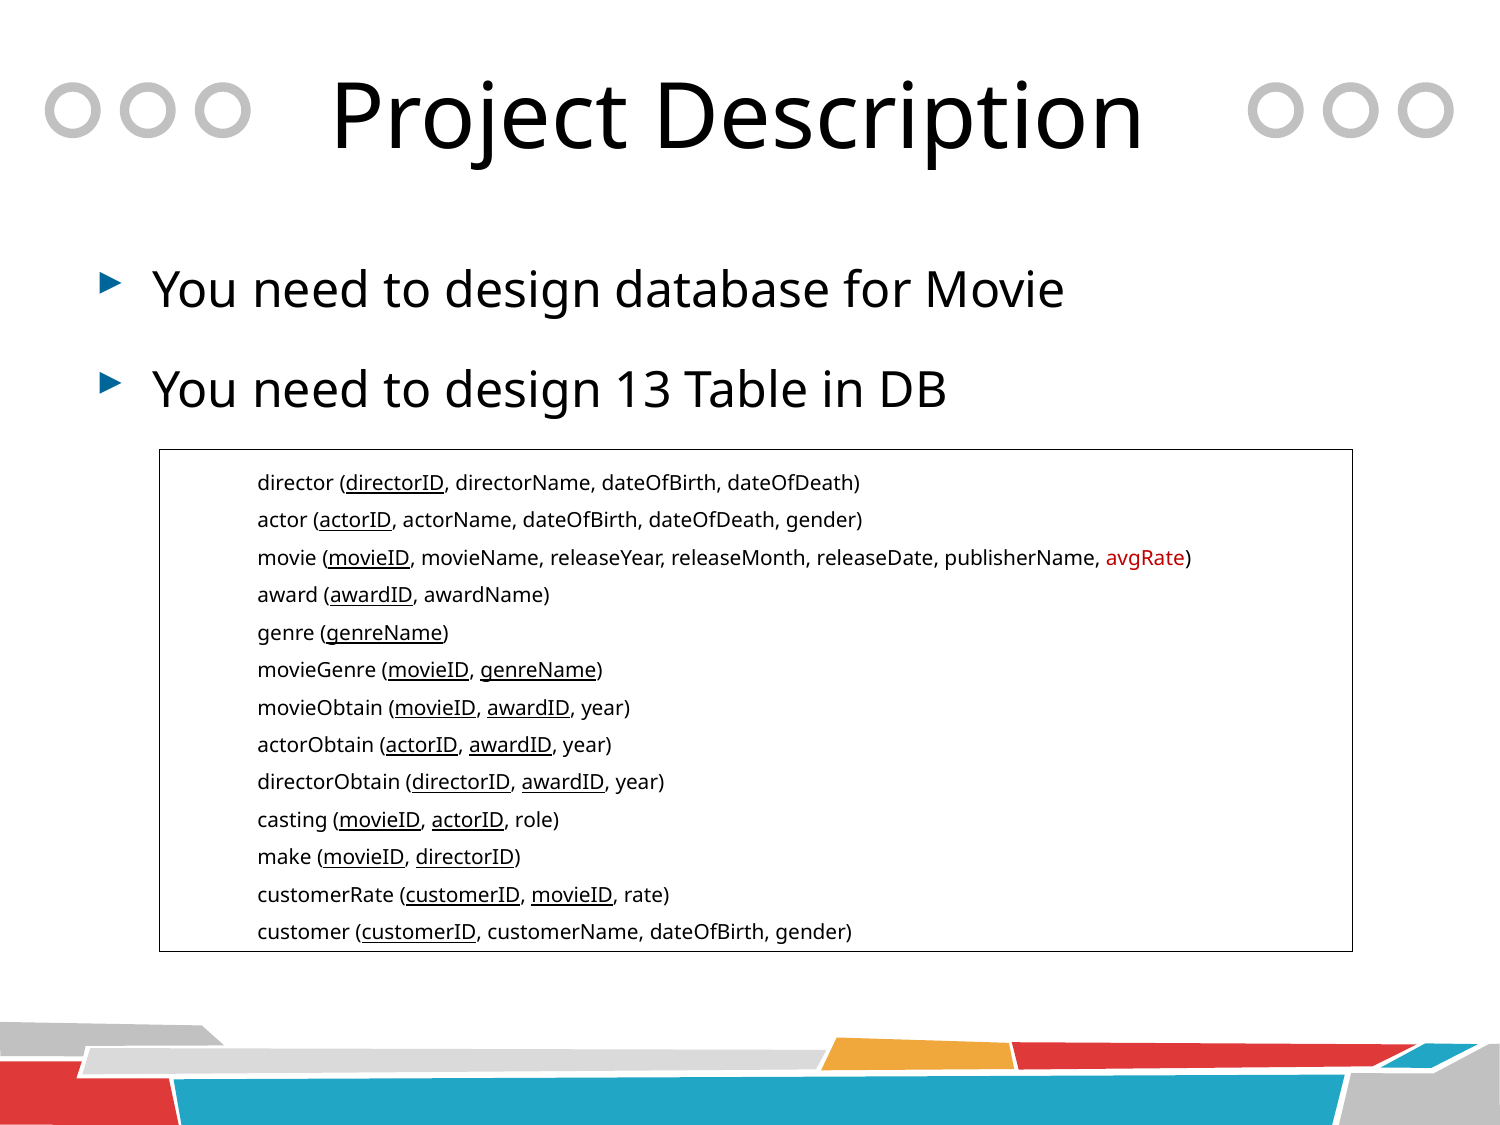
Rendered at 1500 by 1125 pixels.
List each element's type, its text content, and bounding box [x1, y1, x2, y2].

list You need to design database for Movie You need to design 13 Table in DB [80, 219, 1431, 442]
title Project Description [262, 18, 1238, 206]
text_box director (directorID, directorName, dateOfBirth, dateOfDeath) actor (actorID, actorName, dateOfBirth, dateOfDeath, gender) movie (movieID, movieName, releaseYear, releaseMonth, releaseDate, publisherName, avgRate) award (awardID, awardName) genre (genreName) movieGenre (movieID, genreName) movieObtain (movieID, awardID, year) actorObtain (actorID, awardID, year) directorObtain (directorID, awardID, year) casting (movieID, actorID, role) make (movieID, directorID) customerRate (customerID, movieID, rate) customer (customerID, customerName, dateOfBirth, gender) [159, 449, 1353, 952]
